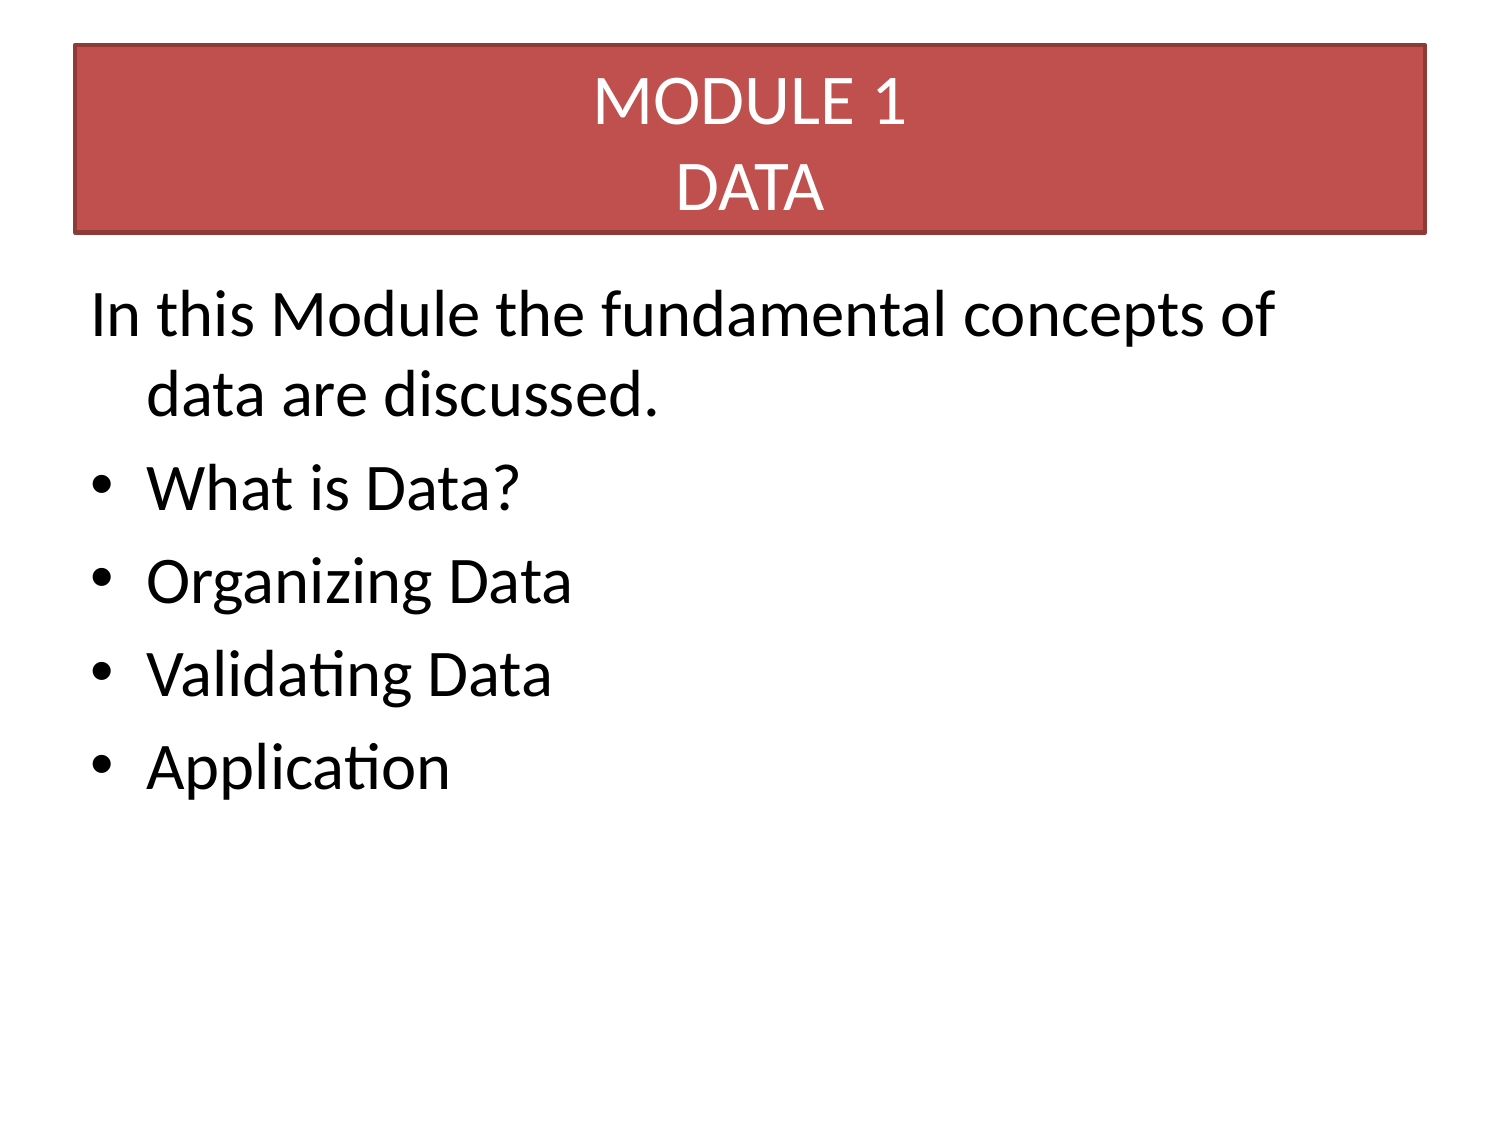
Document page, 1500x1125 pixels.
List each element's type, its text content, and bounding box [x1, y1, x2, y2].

list In this Module the fundamental concepts of data are discussed. What is Data? Organizing Data Validating Data Application [75, 262, 1425, 1005]
title MODULE 1 DATA [73, 43, 1427, 235]
